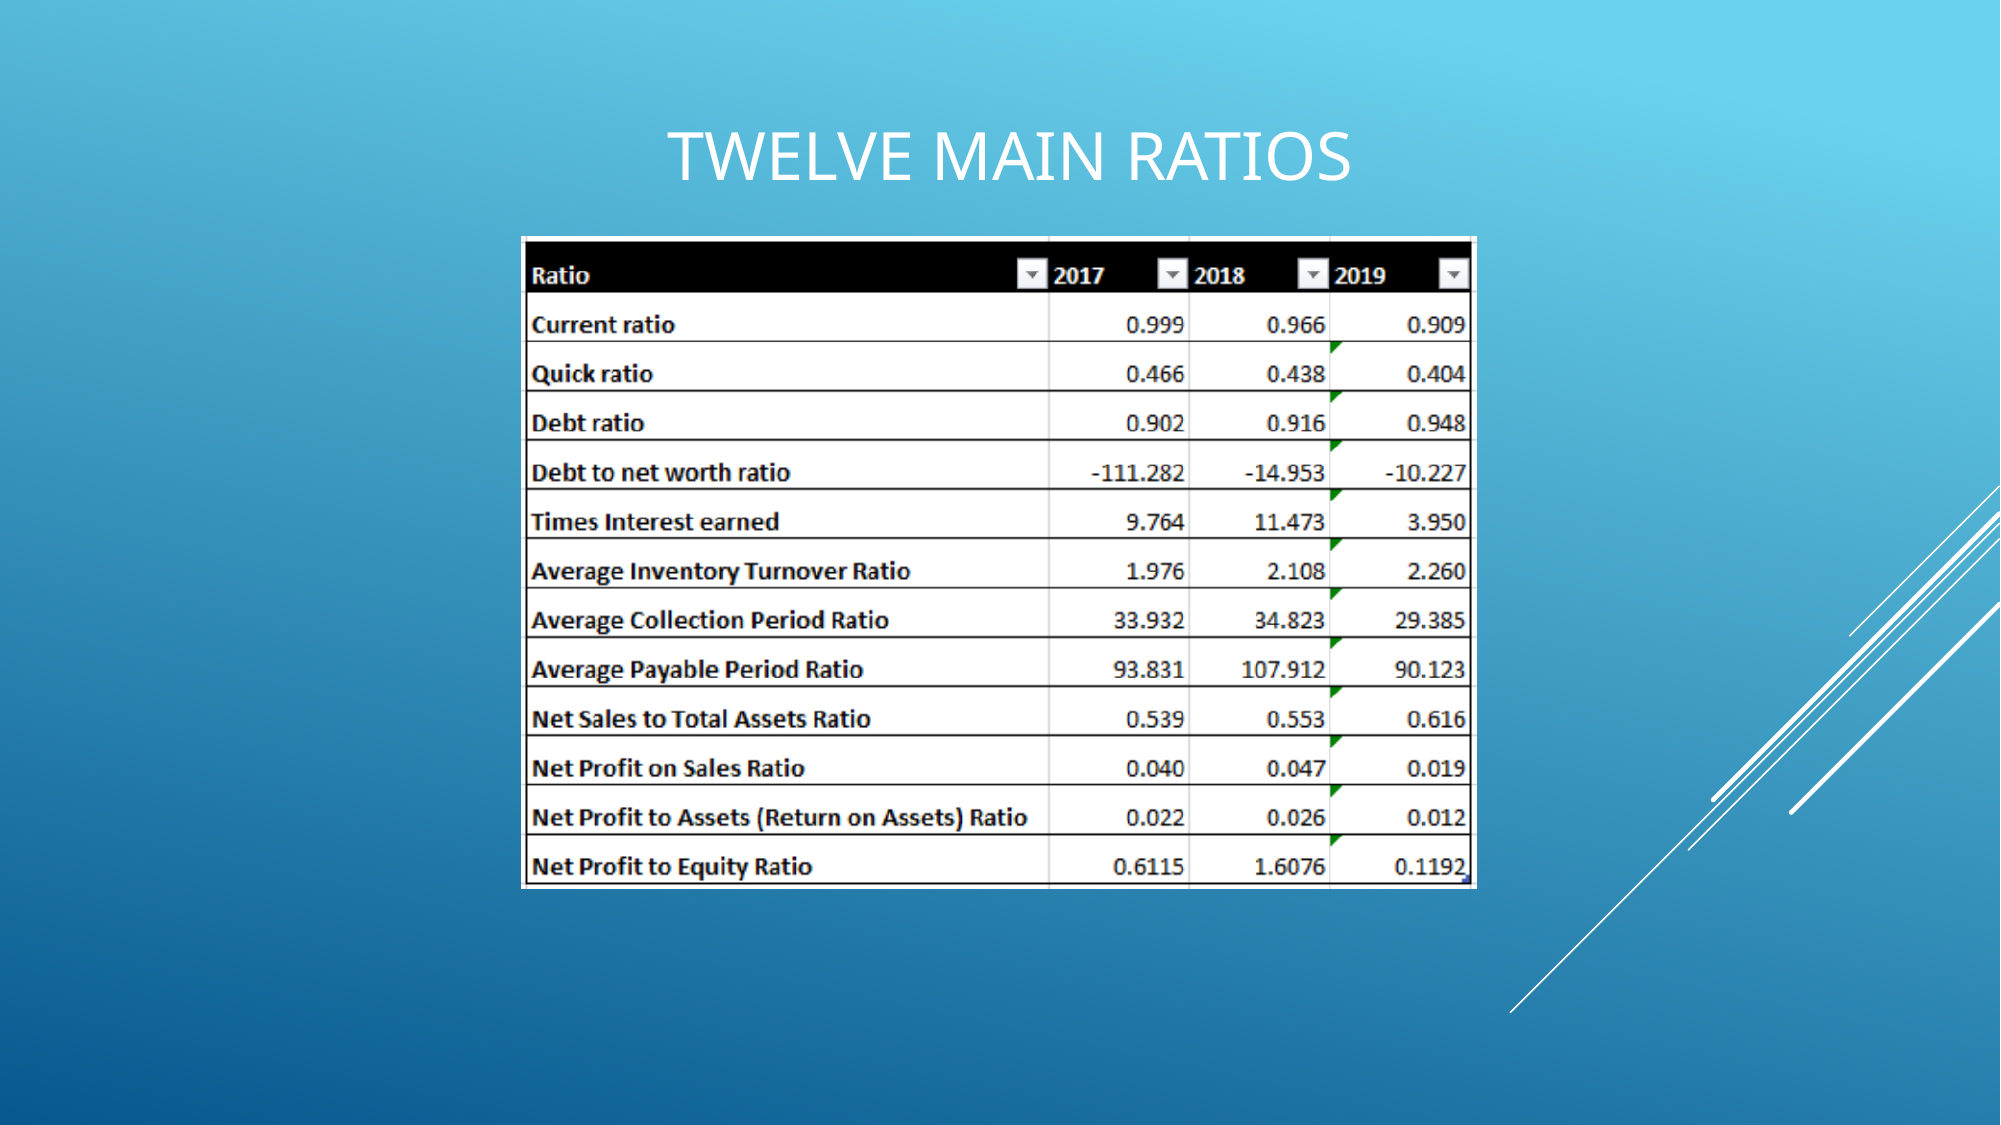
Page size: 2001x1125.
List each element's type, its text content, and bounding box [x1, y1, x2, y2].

title Twelve main ratios [112, 30, 1910, 278]
picture [521, 235, 1477, 889]
text_box [149, 247, 1782, 930]
